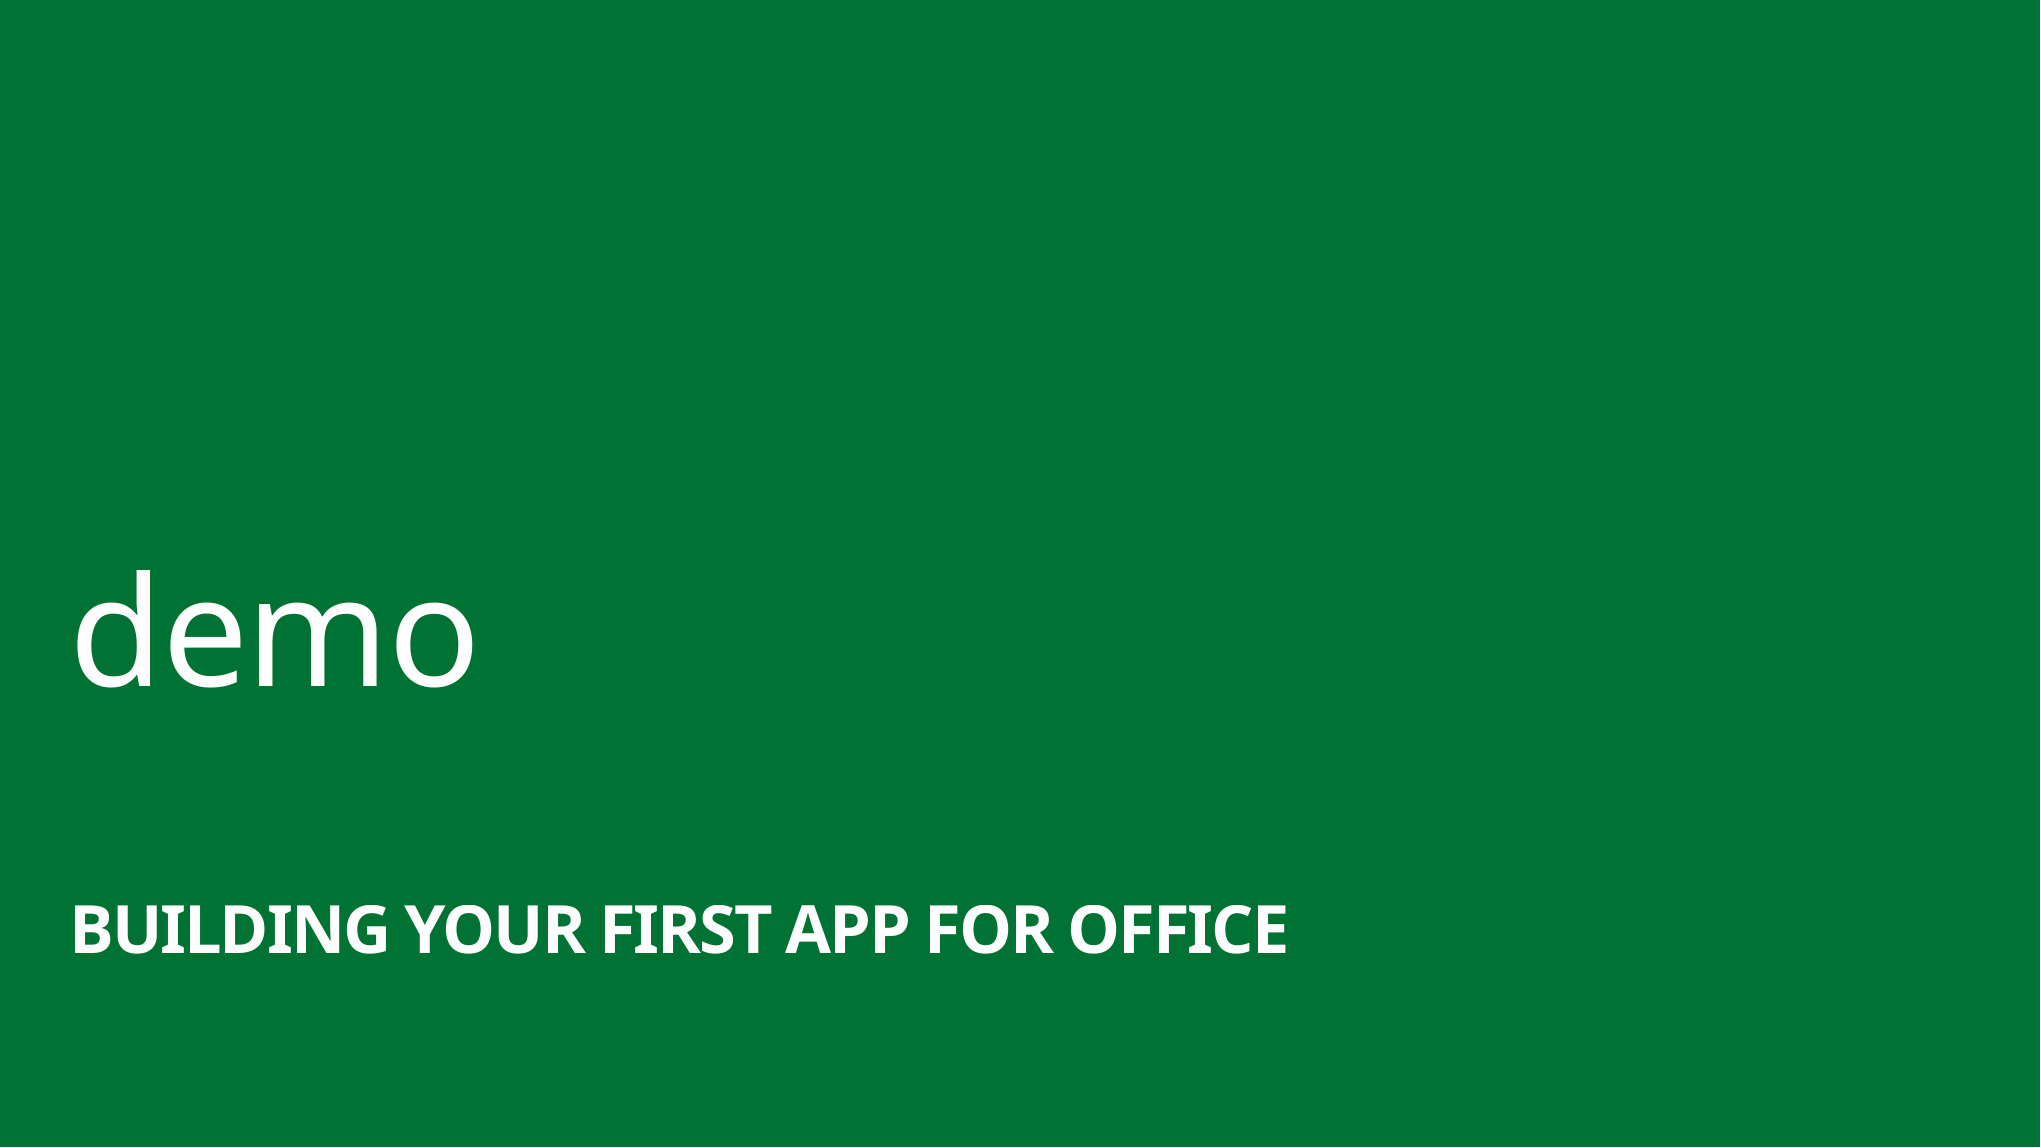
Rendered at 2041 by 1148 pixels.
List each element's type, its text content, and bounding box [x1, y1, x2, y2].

subtitle Building your first app for Office [69, 798, 1825, 1067]
list demo [69, 521, 1864, 754]
